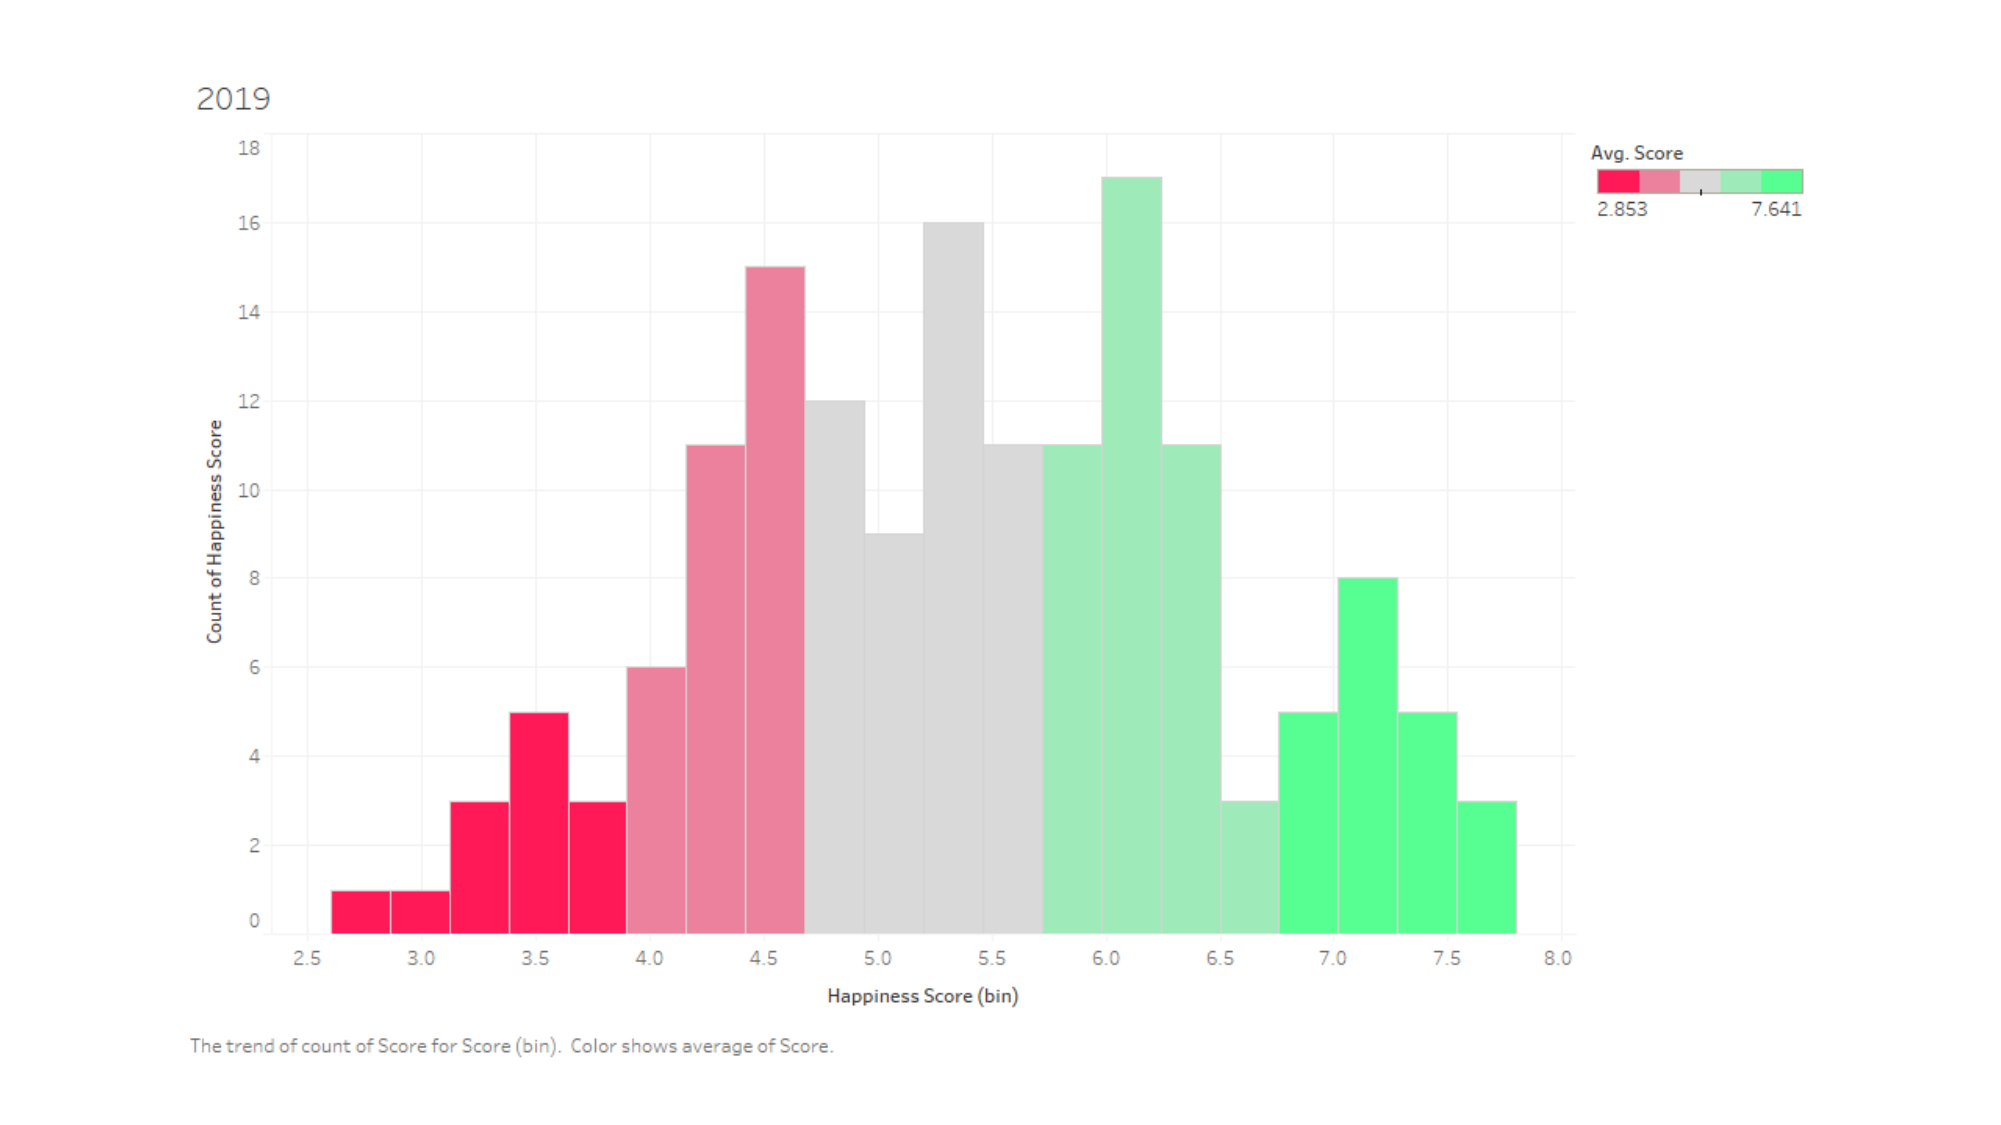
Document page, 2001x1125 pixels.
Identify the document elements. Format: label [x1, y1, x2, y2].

picture [190, 66, 1810, 1059]
